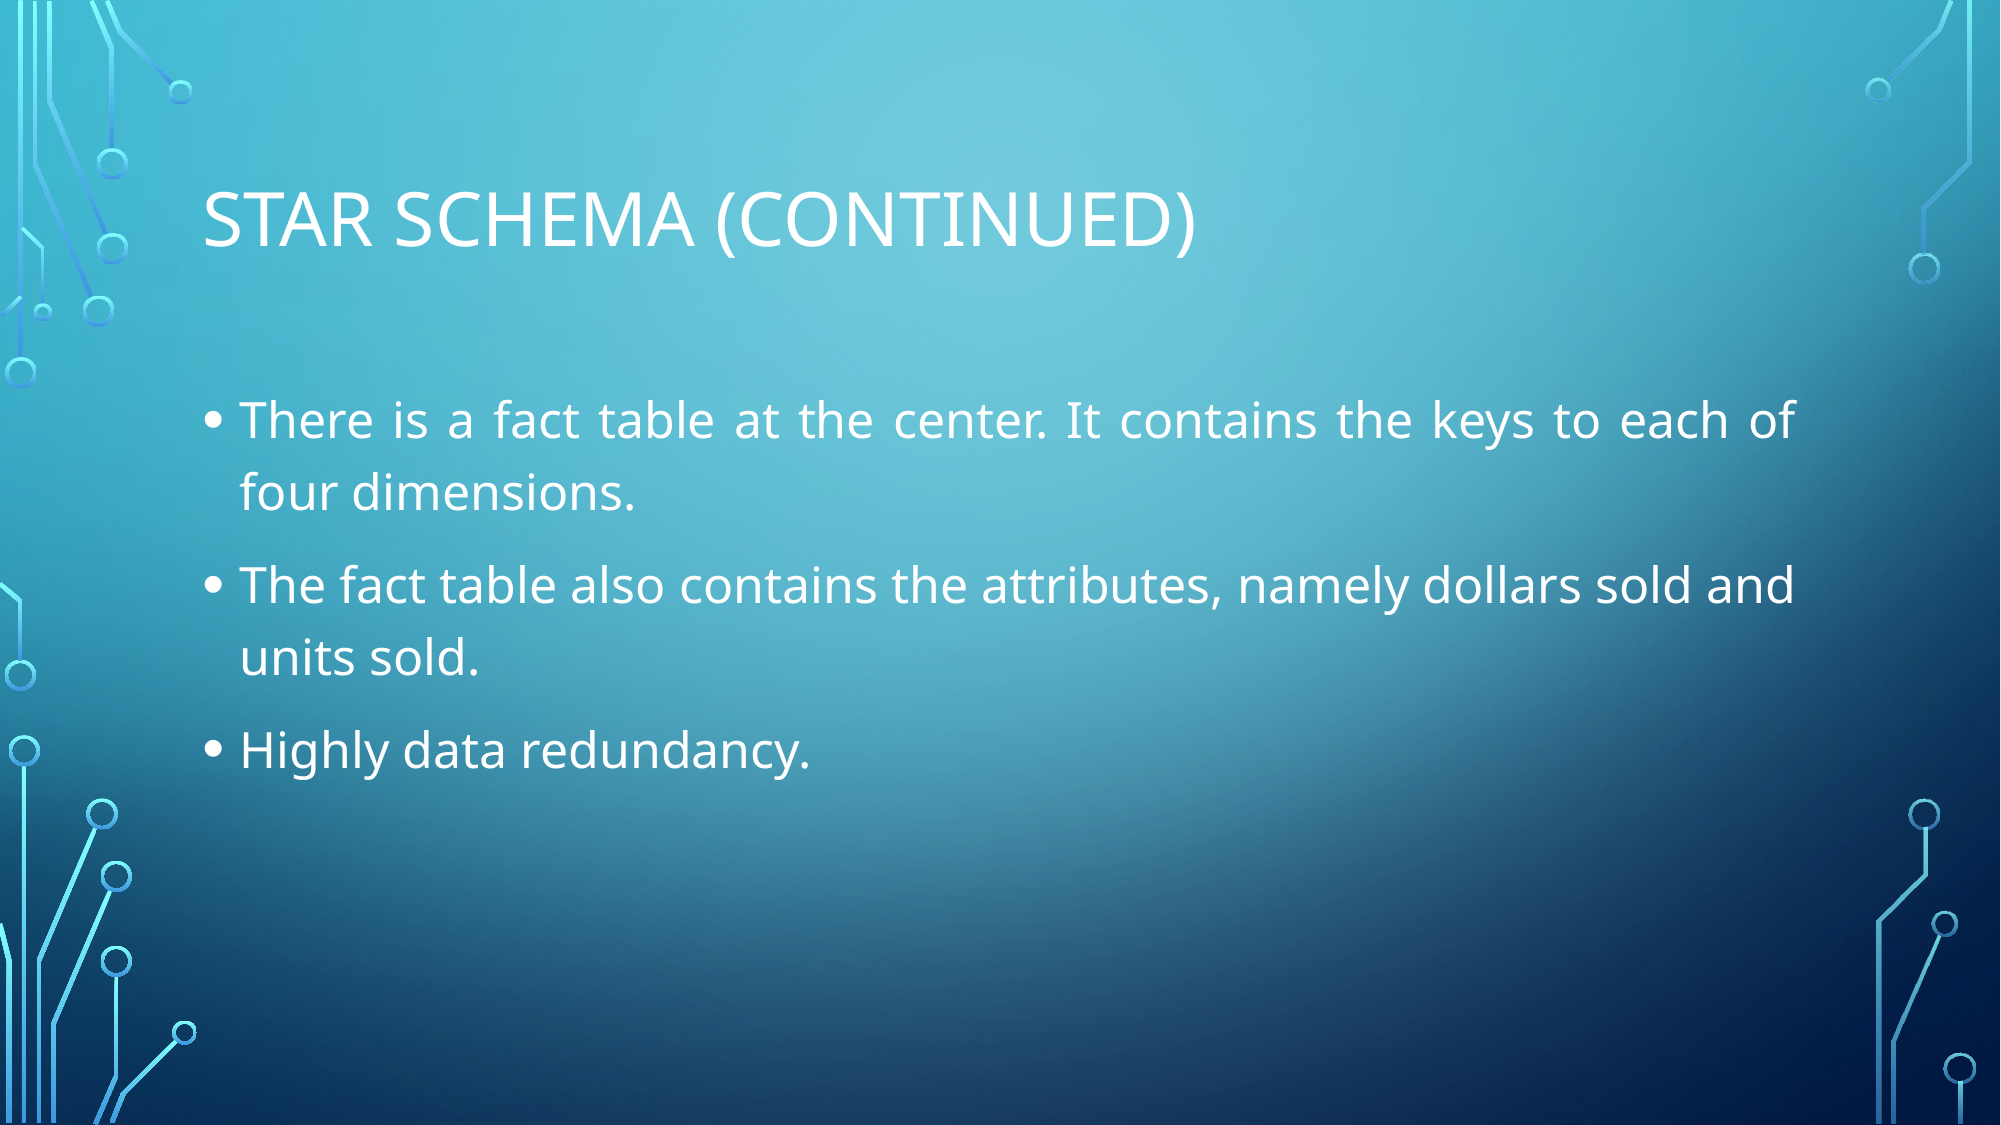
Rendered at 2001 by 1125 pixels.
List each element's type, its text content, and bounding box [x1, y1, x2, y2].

list There is a fact table at the center. It contains the keys to each of four dimensions. The fact table also contains the attributes, namely dollars sold and units sold. Highly data redundancy. [187, 369, 1813, 950]
title Star Schema (continued) [187, 101, 1813, 344]
